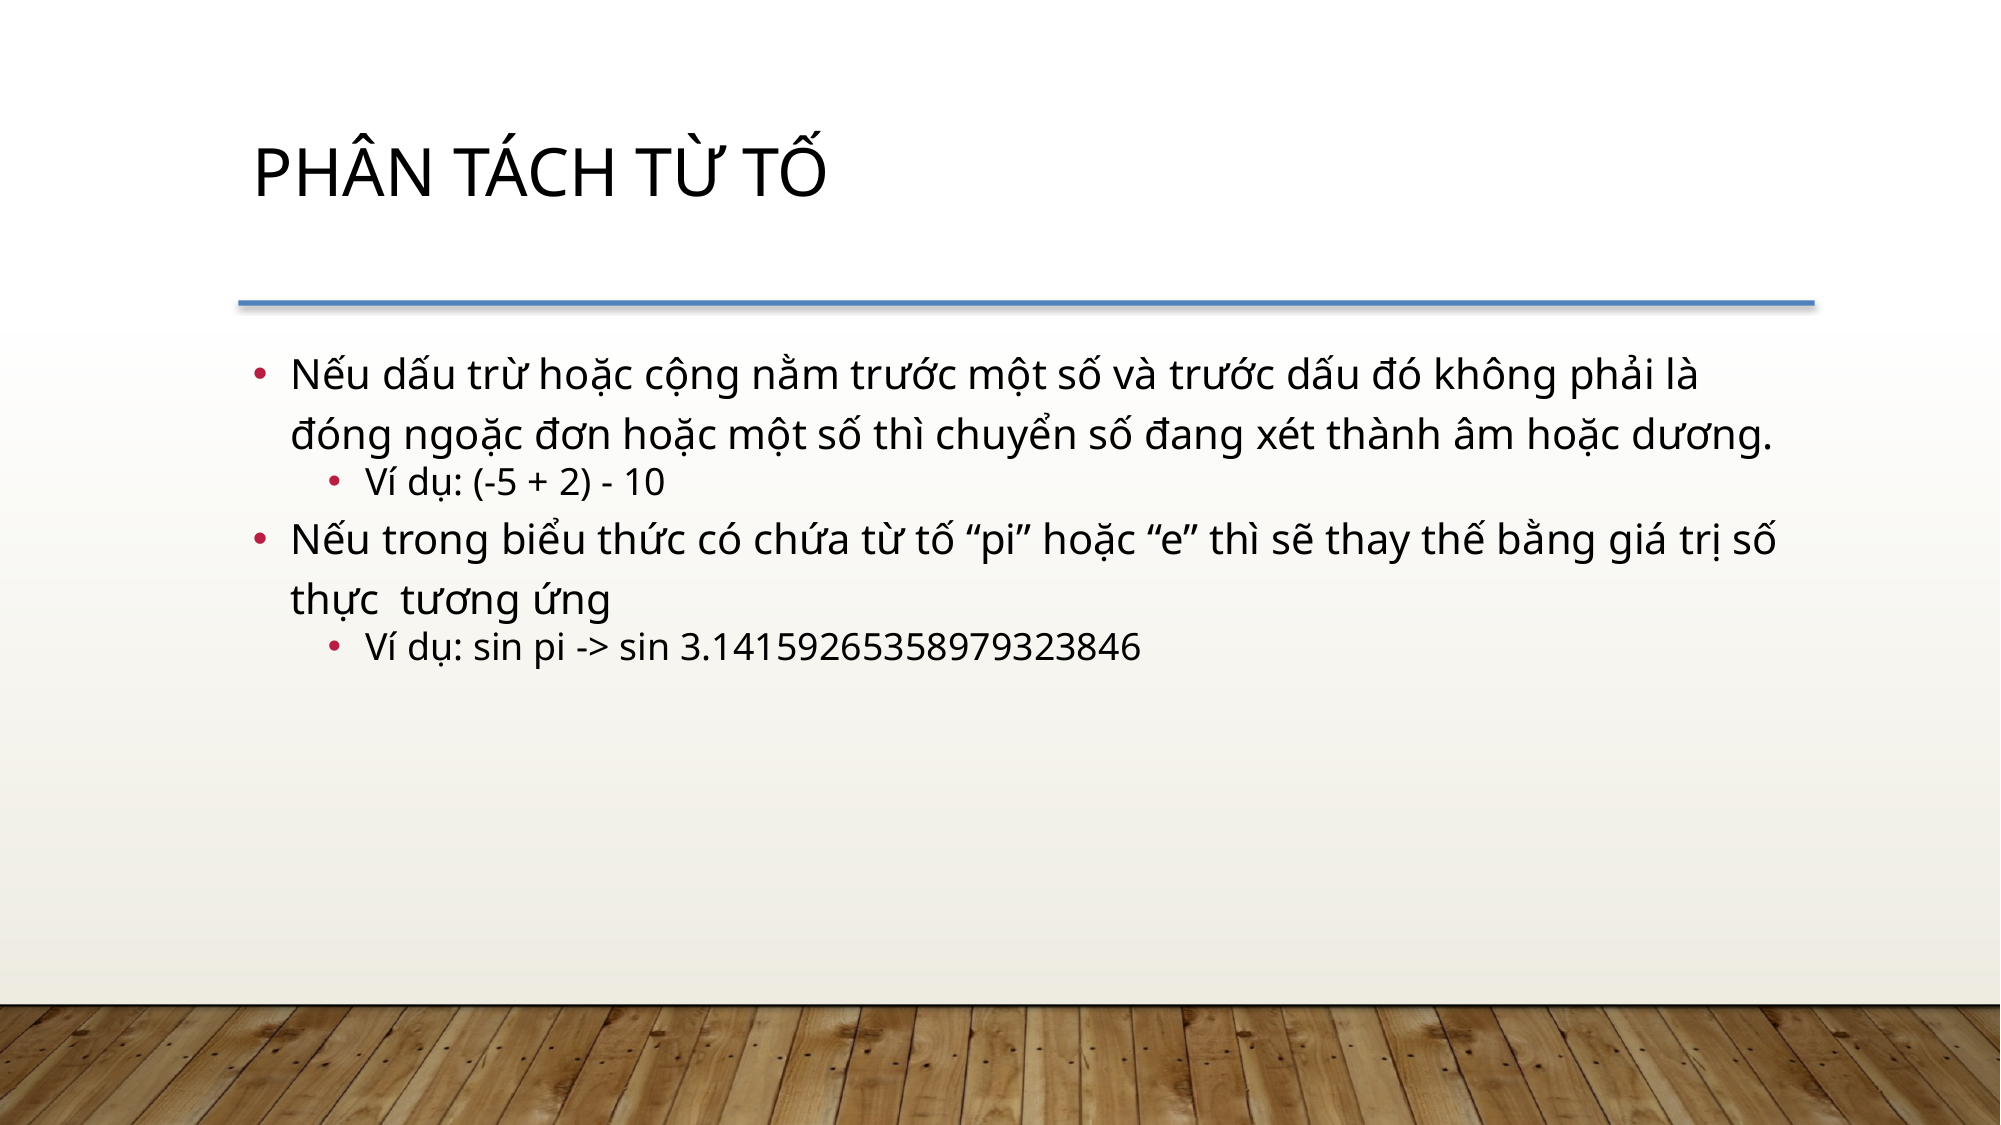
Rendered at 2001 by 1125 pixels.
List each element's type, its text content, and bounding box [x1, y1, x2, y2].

text_box Phân tách từ tố [238, 131, 1814, 304]
text_box Nếu dấu trừ hoặc cộng nằm trước một số và trước dấu đó không phải là đóng ngoặc đơn hoặc một số thì chuyển số đang xét thành âm hoặc dương. Ví dụ: (-5 + 2) - 10 Nếu trong biểu thức có chứa từ tố “pi” hoặc “e” thì sẽ thay thế bằng giá trị số thực tương ứng Ví dụ: sin pi -> sin 3.14159265358979323846 [238, 330, 1814, 897]
picture [0, 1007, 2000, 1125]
